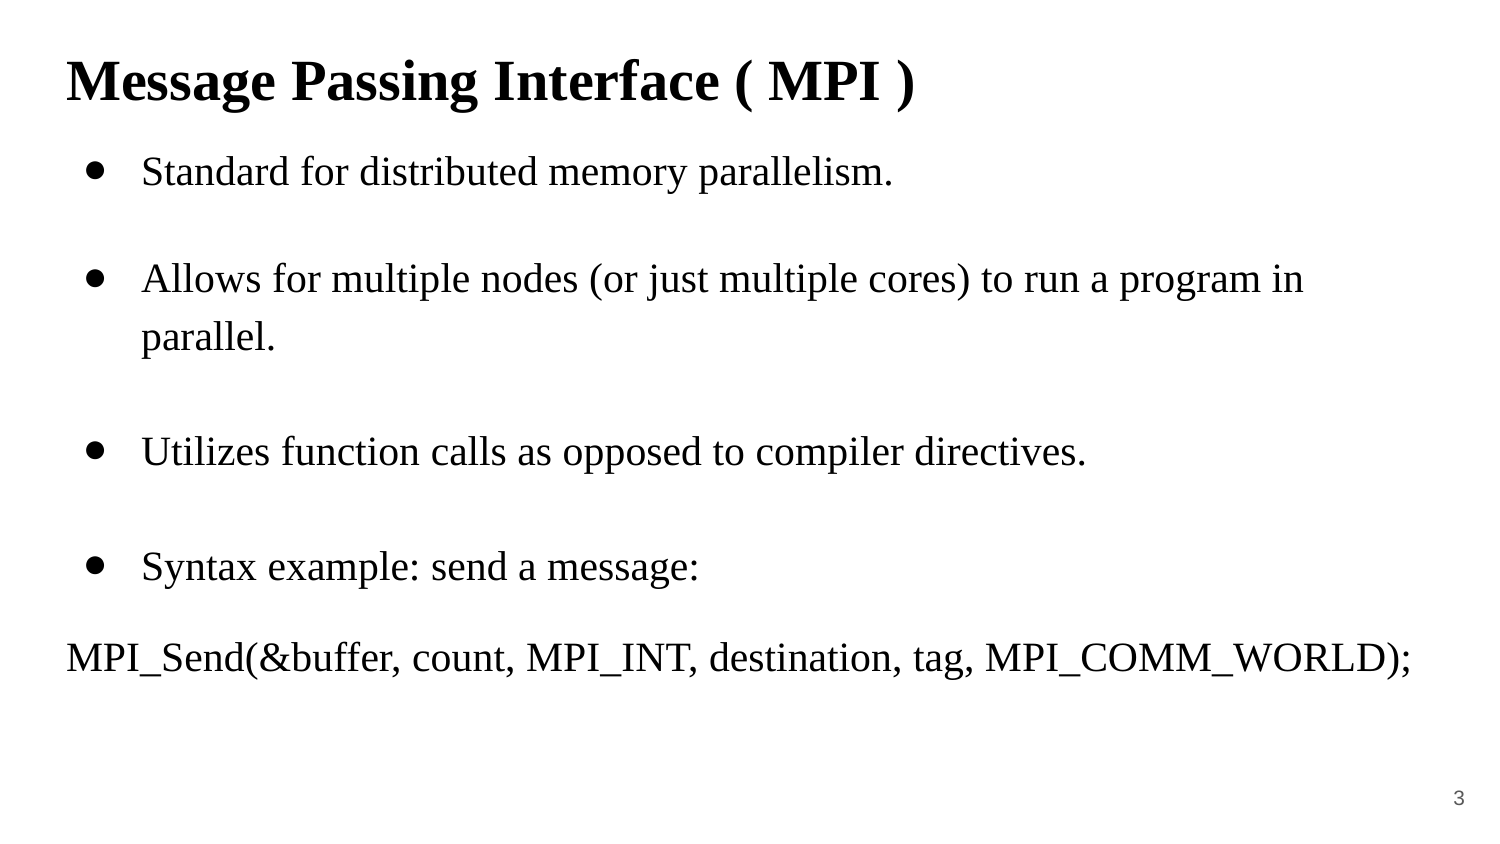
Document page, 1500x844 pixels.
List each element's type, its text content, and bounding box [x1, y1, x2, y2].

title Message Passing Interface ( MPI ) [51, 26, 1449, 121]
slide_number ‹#› [1389, 764, 1480, 830]
list Standard for distributed memory parallelism. Allows for multiple nodes (or just multiple cores) to run a program in parallel. Utilizes function calls as opposed to compiler directives. Syntax example: send a message: MPI_Send(&buffer, count, MPI_INT, destination, tag, MPI_COMM_WORLD); [51, 121, 1449, 795]
